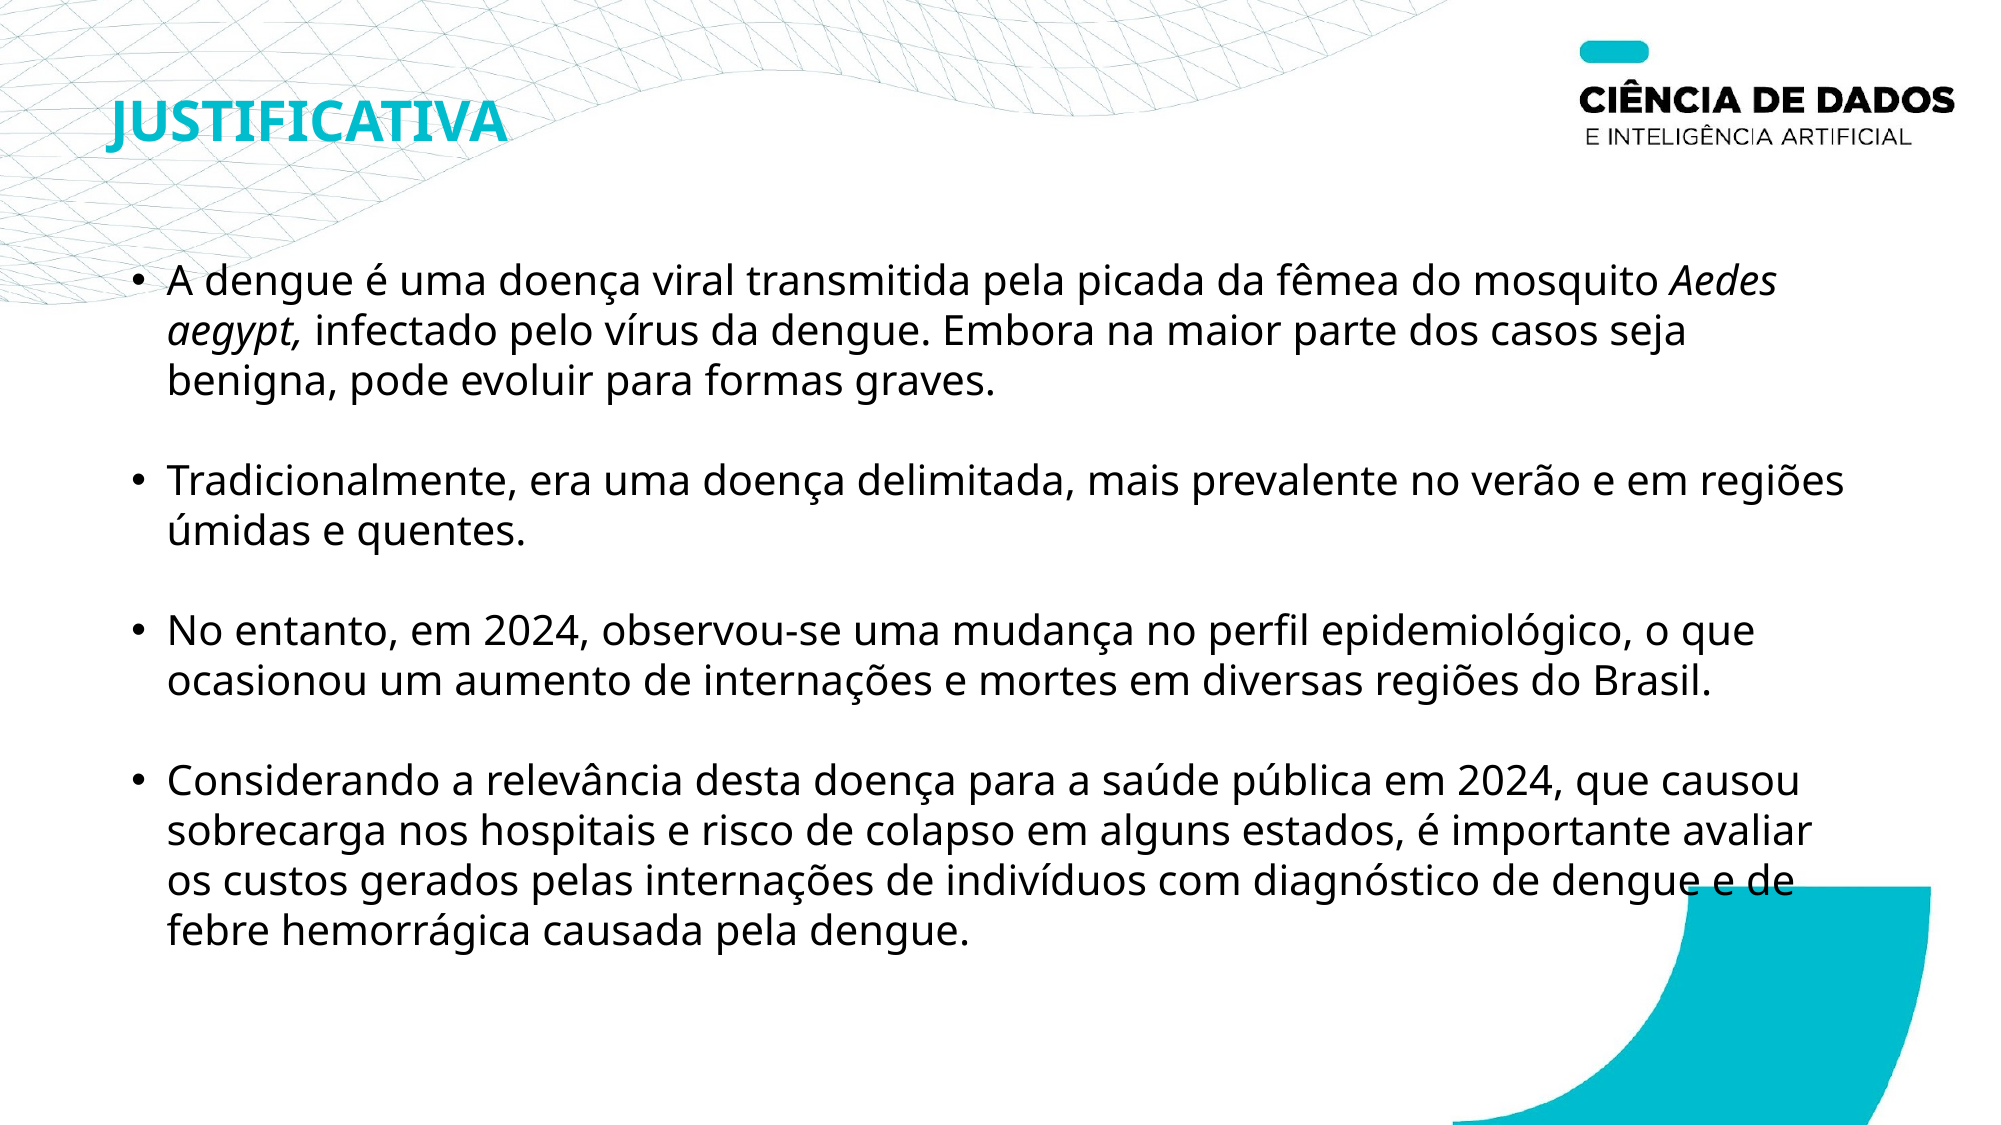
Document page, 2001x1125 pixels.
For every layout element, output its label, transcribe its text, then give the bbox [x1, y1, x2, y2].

title JUSTIFICATIVA [95, 70, 1464, 188]
text_box A dengue é uma doença viral transmitida pela picada da fêmea do mosquito Aedes aegypt, infectado pelo vírus da dengue. Embora na maior parte dos casos seja benigna, pode evoluir para formas graves. Tradicionalmente, era uma doença delimitada, mais prevalente no verão e em regiões úmidas e quentes. No entanto, em 2024, observou-se uma mudança no perfil epidemiológico, o que ocasionou um aumento de internações e mortes em diversas regiões do Brasil. Considerando a relevância desta doença para a saúde pública em 2024, que causou sobrecarga nos hospitais e risco de colapso em alguns estados, é importante avaliar os custos gerados pelas internações de indivíduos com diagnóstico de dengue e de febre hemorrágica causada pela dengue. [116, 238, 1883, 970]
picture [0, 0, 2001, 1125]
